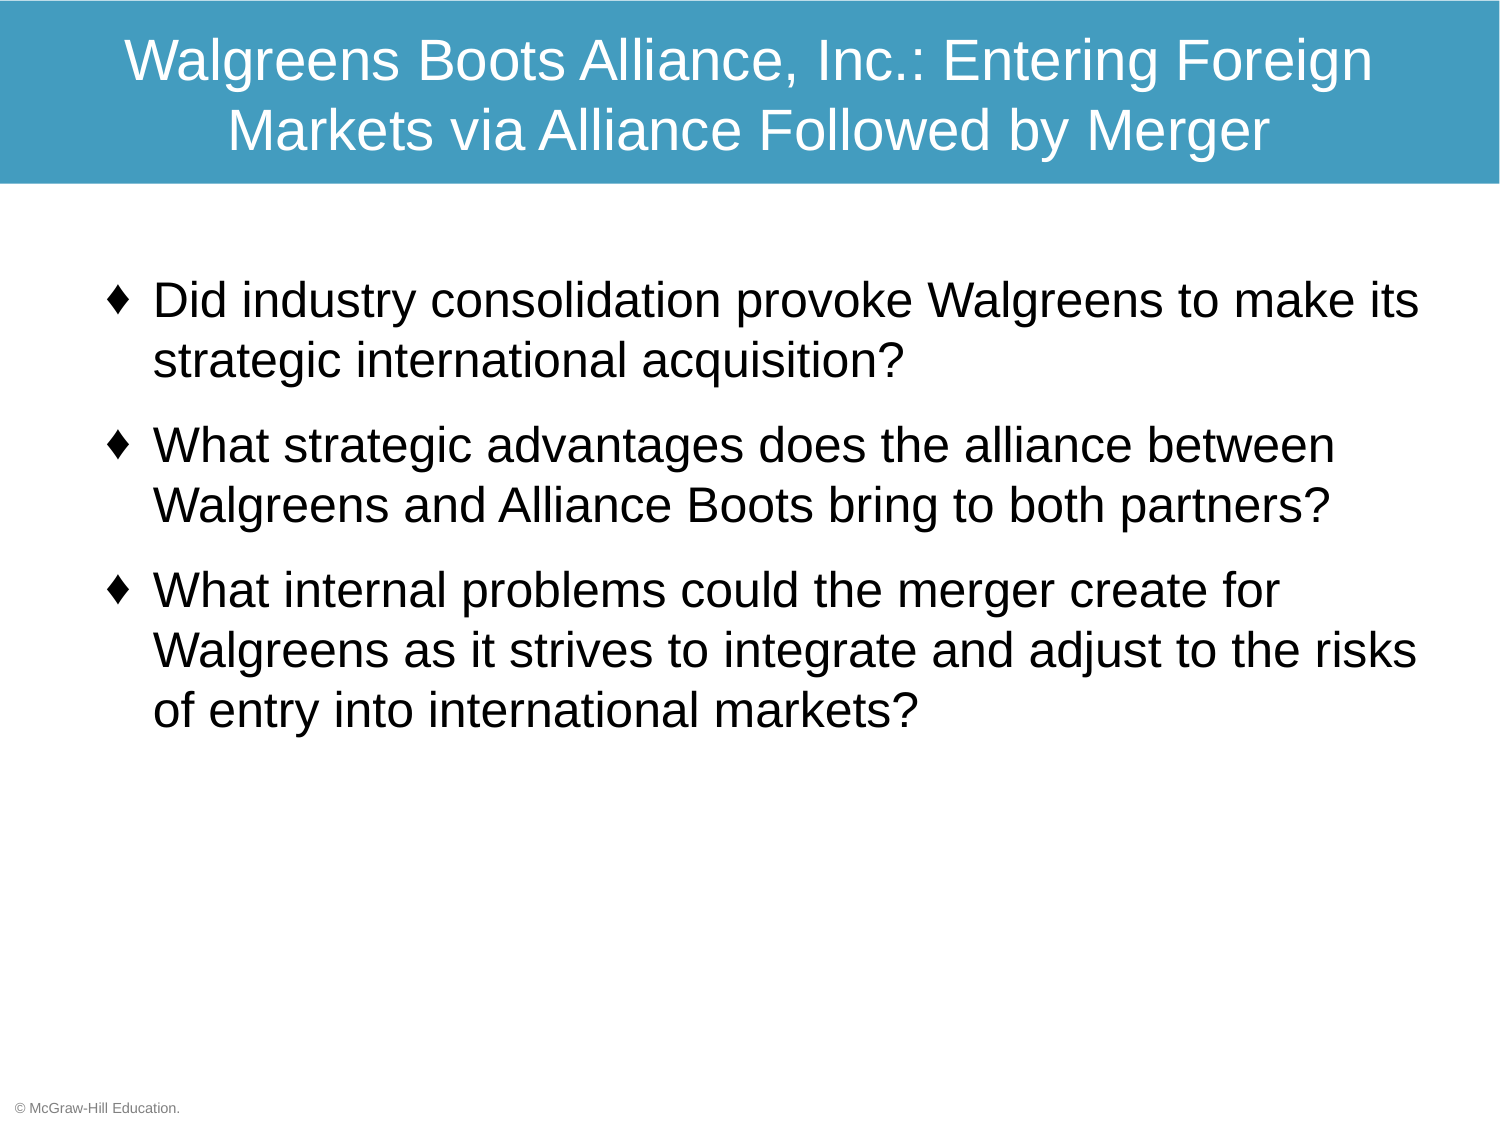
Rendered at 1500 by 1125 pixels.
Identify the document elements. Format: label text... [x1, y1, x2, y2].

list Did industry consolidation provoke Walgreens to make its strategic international acquisition? What strategic advantages does the alliance between Walgreens and Alliance Boots bring to both partners? What internal problems could the merger create for Walgreens as it strives to integrate and adjust to the risks of entry into international markets? [90, 259, 1441, 1063]
title Walgreens Boots Alliance, Inc.: Entering Foreign Markets via Alliance Followed by Merger [0, 0, 1500, 184]
